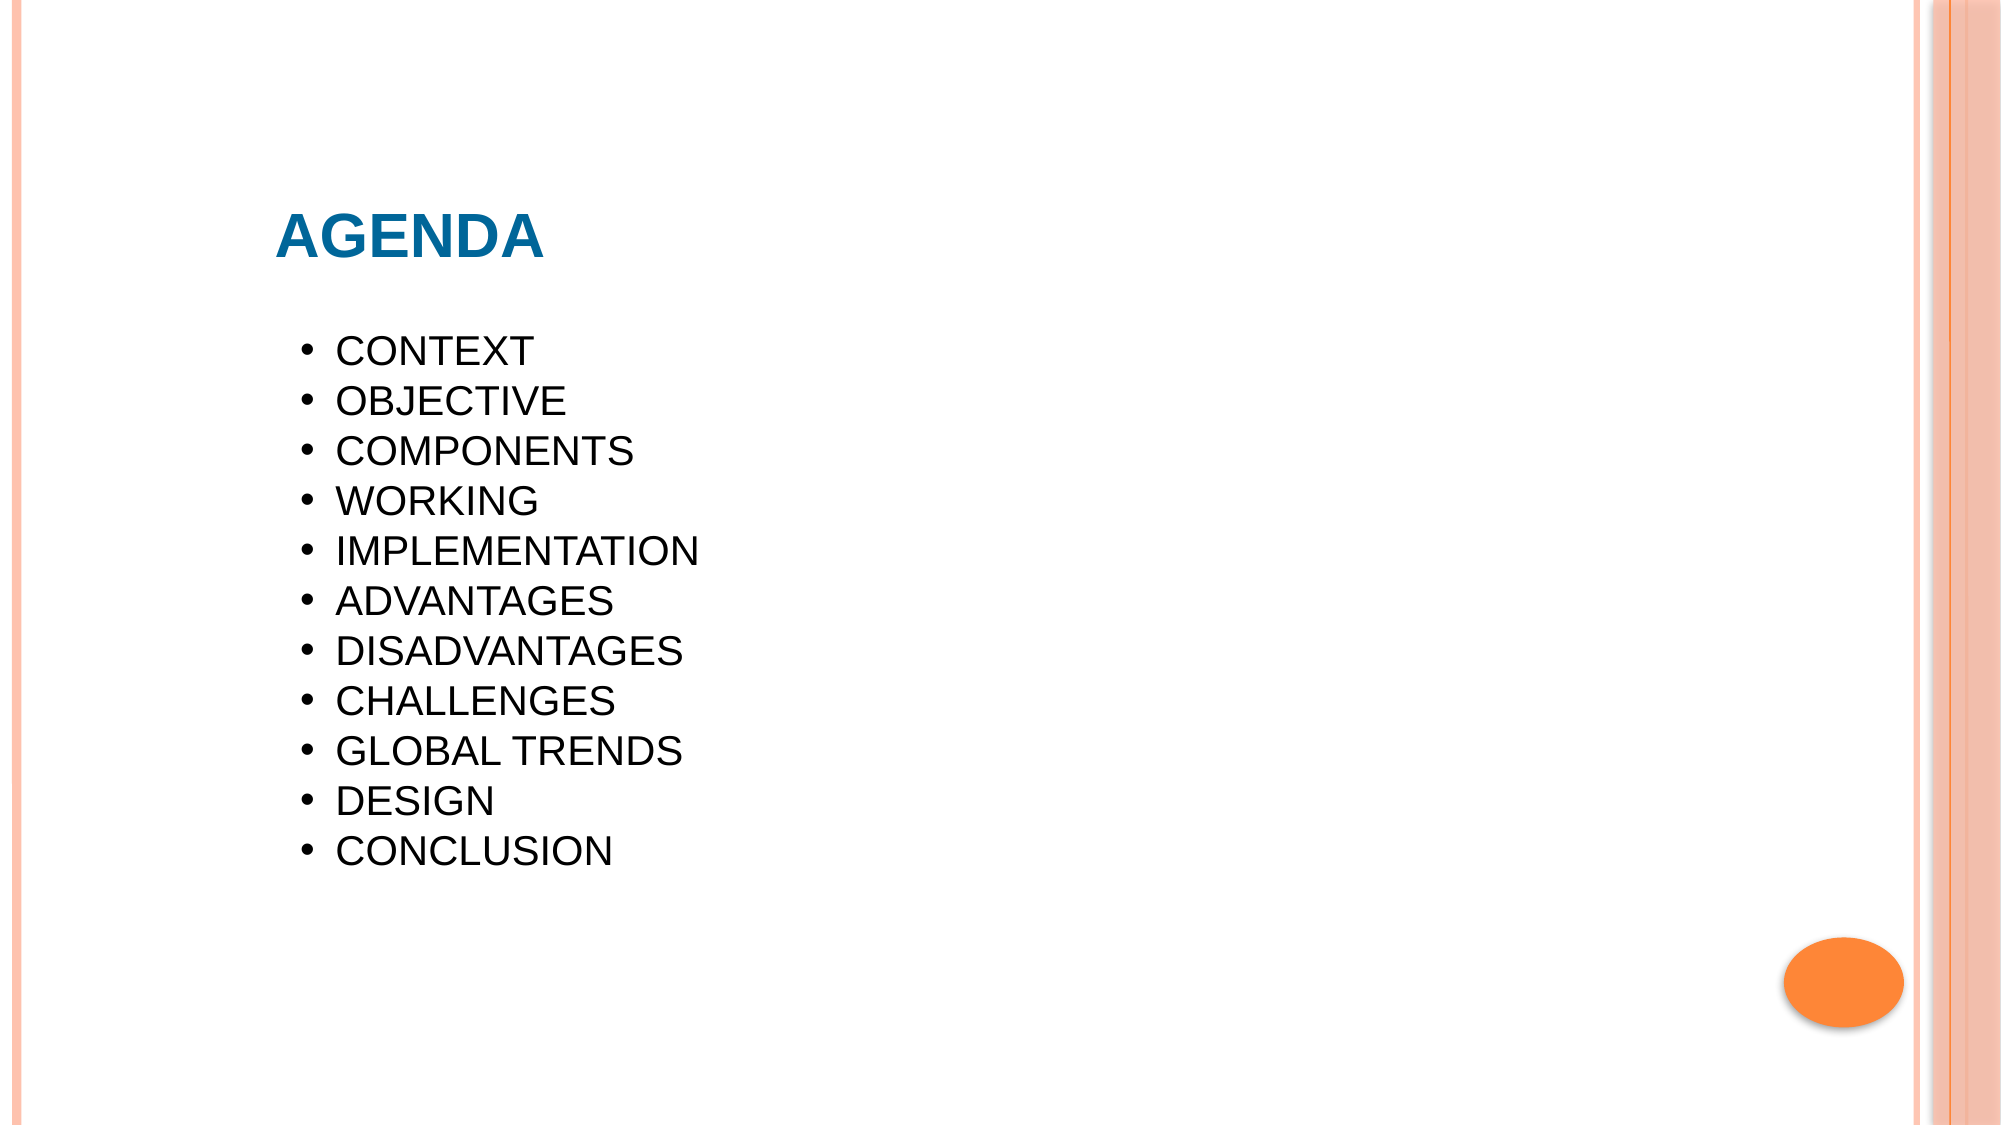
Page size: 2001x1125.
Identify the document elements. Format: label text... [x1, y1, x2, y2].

text_box AGENDA [156, 187, 1094, 278]
text_box CONTEXT OBJECTIVE COMPONENTS WORKING IMPLEMENTATION ADVANTAGES DISADVANTAGES CHALLENGES GLOBAL TRENDS DESIGN CONCLUSION [285, 316, 743, 882]
